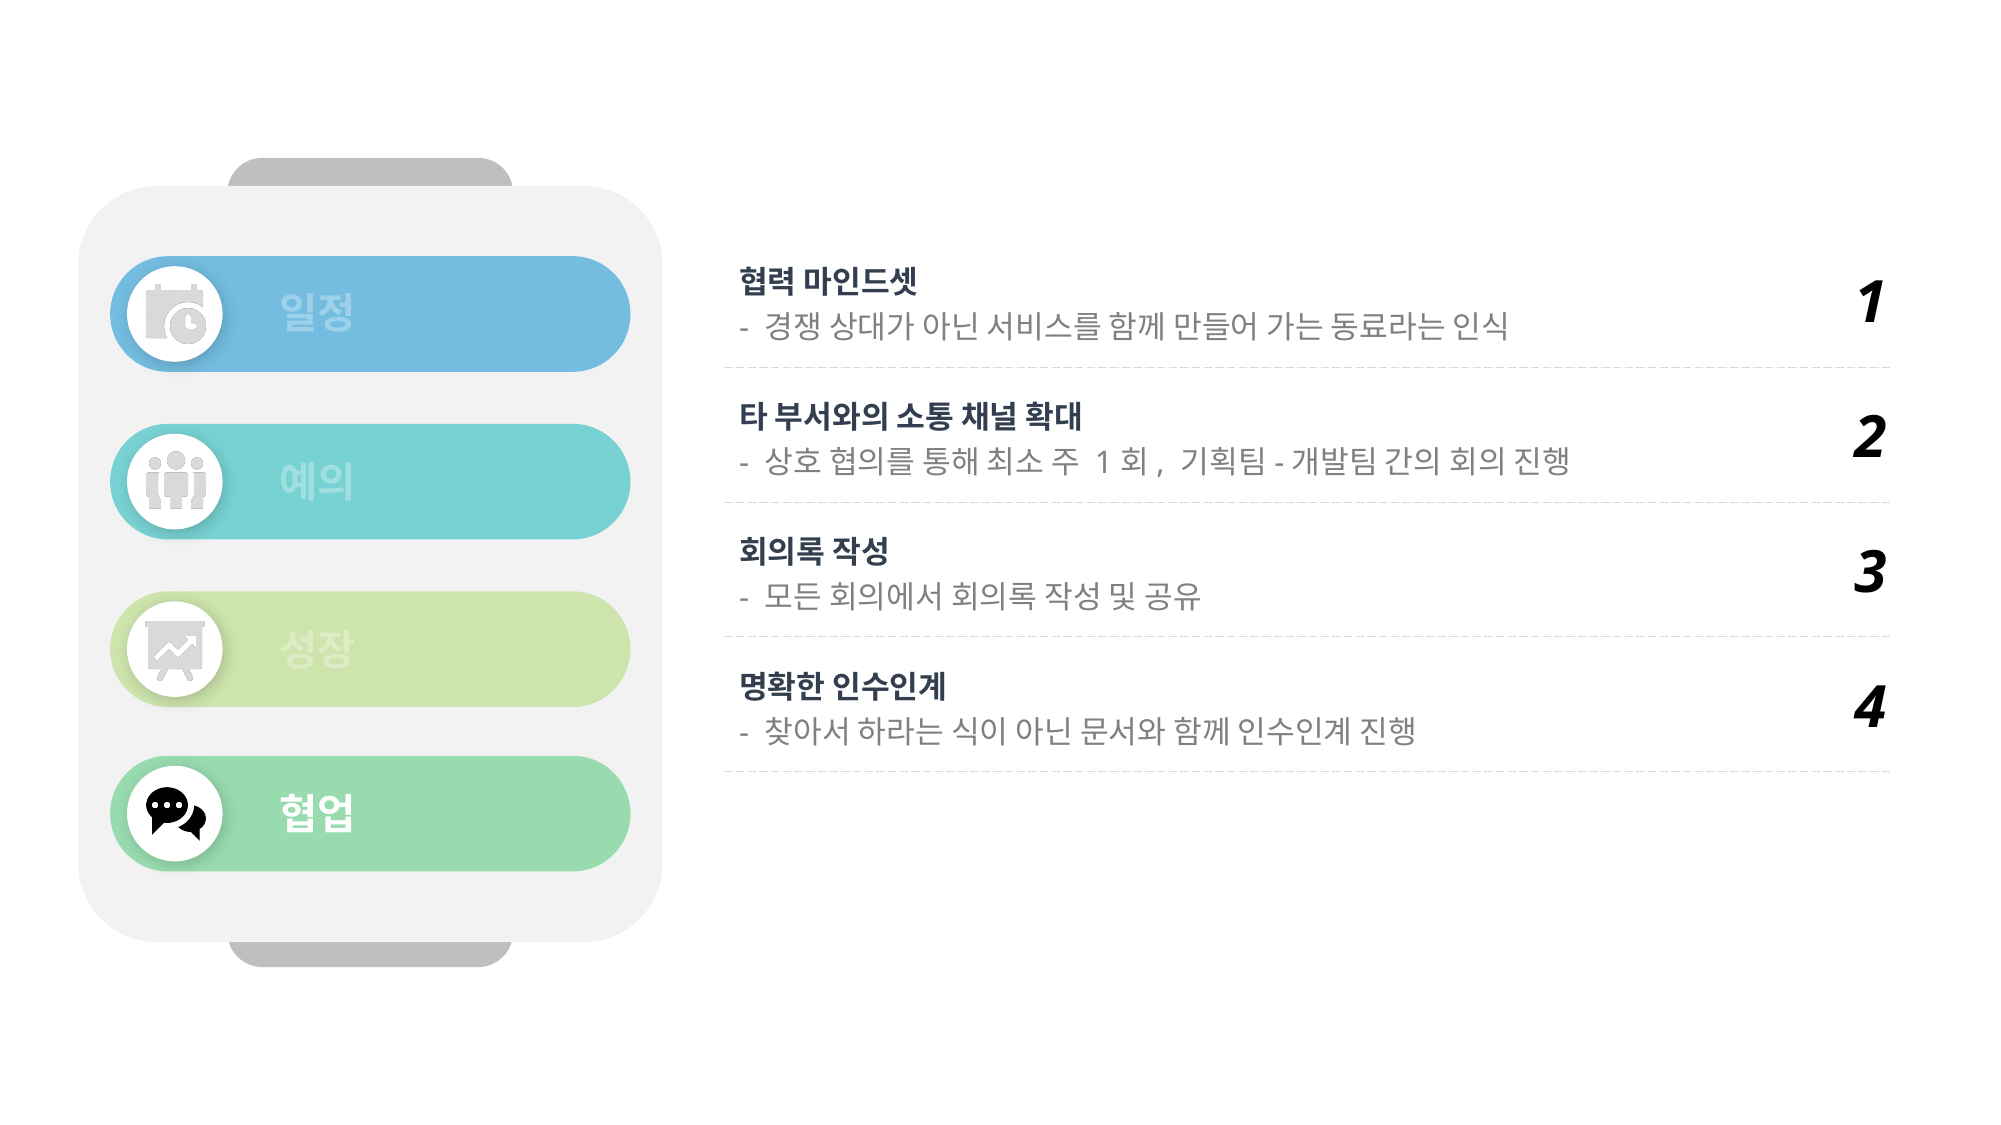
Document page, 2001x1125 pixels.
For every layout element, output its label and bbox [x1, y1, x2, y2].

text_box [109, 423, 631, 540]
picture [146, 450, 206, 510]
picture [146, 284, 206, 344]
text_box [109, 591, 631, 708]
text_box [78, 185, 663, 943]
text_box [228, 157, 513, 185]
text_box [723, 511, 1896, 628]
text_box [723, 646, 1896, 763]
text_box [109, 255, 631, 373]
text_box [723, 376, 1896, 493]
picture [145, 620, 205, 681]
text_box [229, 943, 512, 968]
text_box [109, 755, 631, 872]
text_box [723, 241, 1896, 358]
picture [145, 784, 206, 844]
